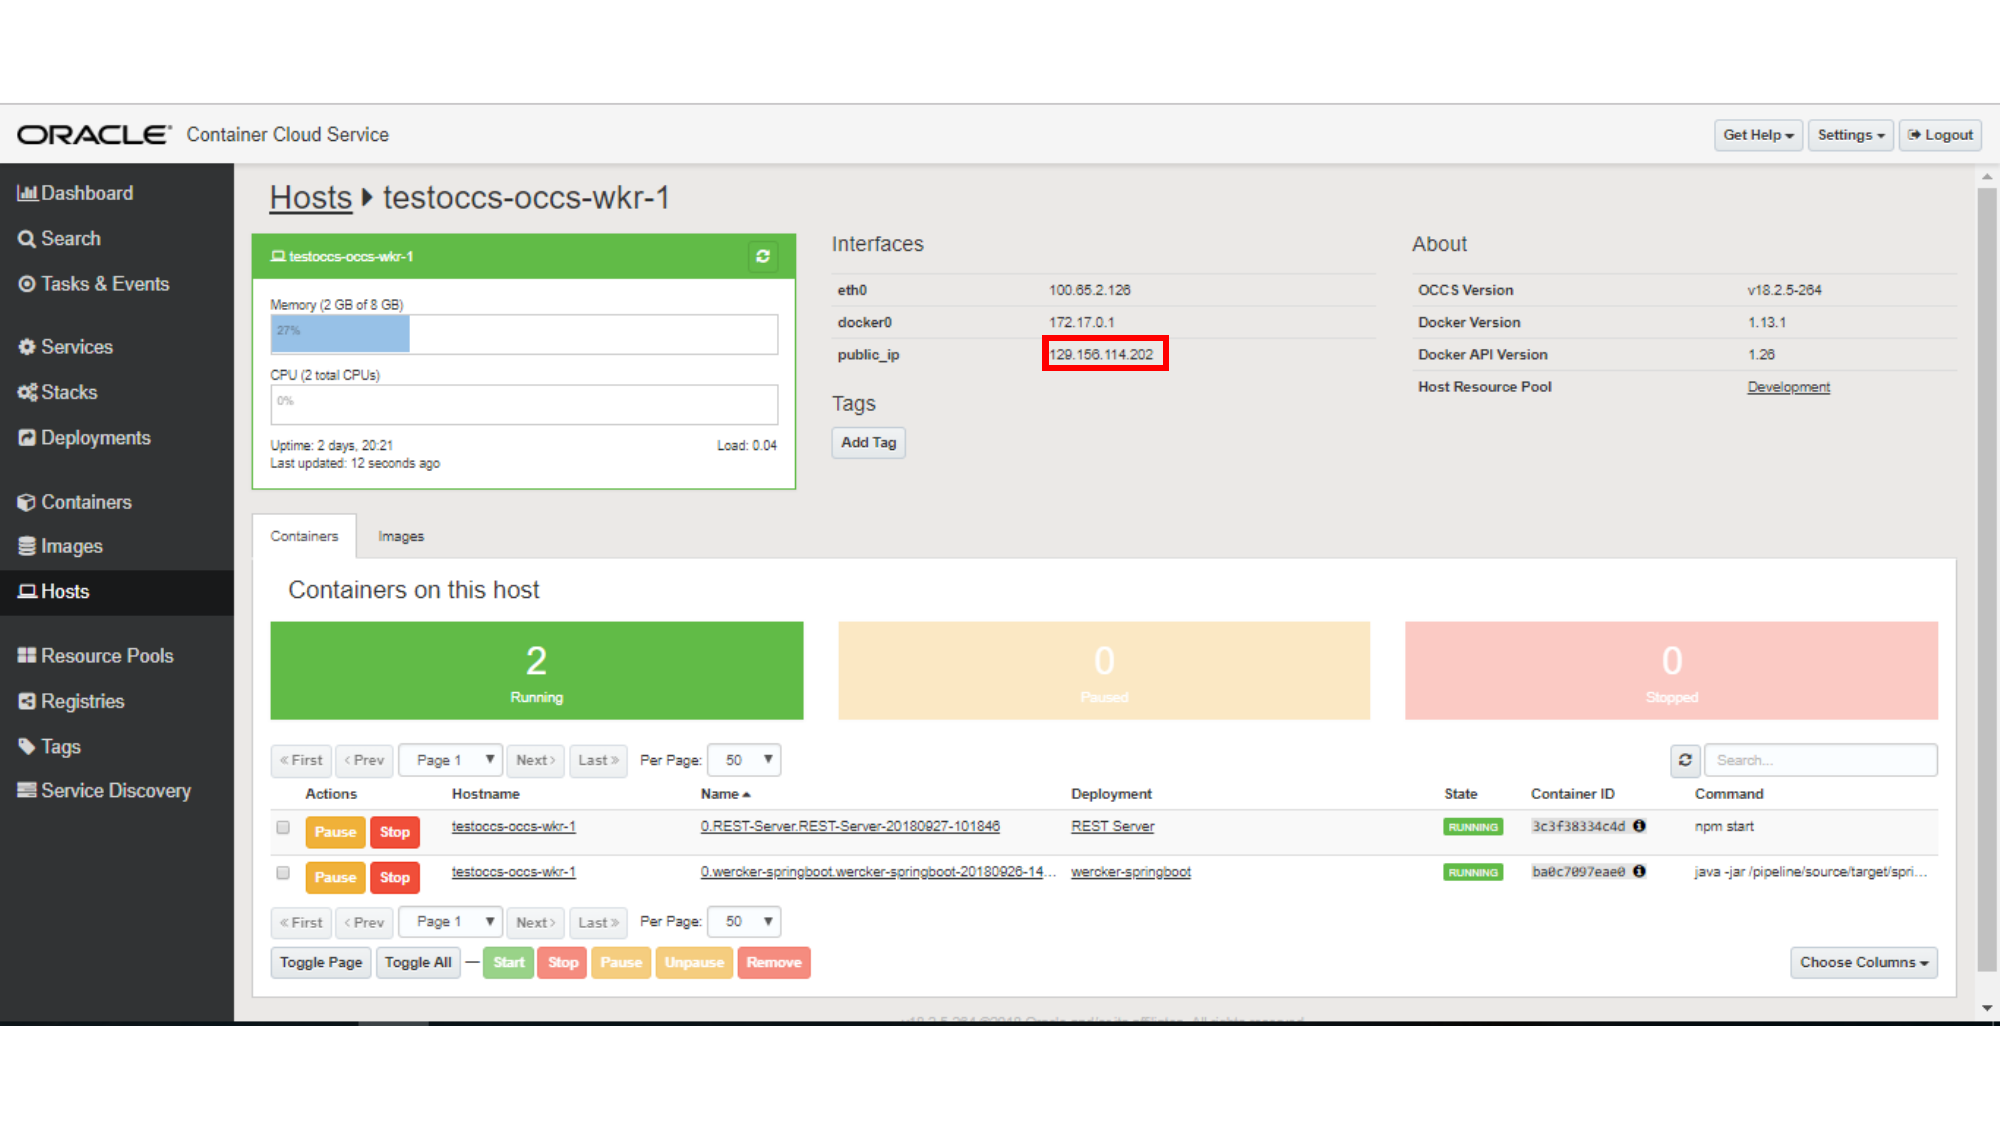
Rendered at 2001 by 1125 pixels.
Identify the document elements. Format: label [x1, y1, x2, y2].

picture [0, 99, 2000, 1026]
